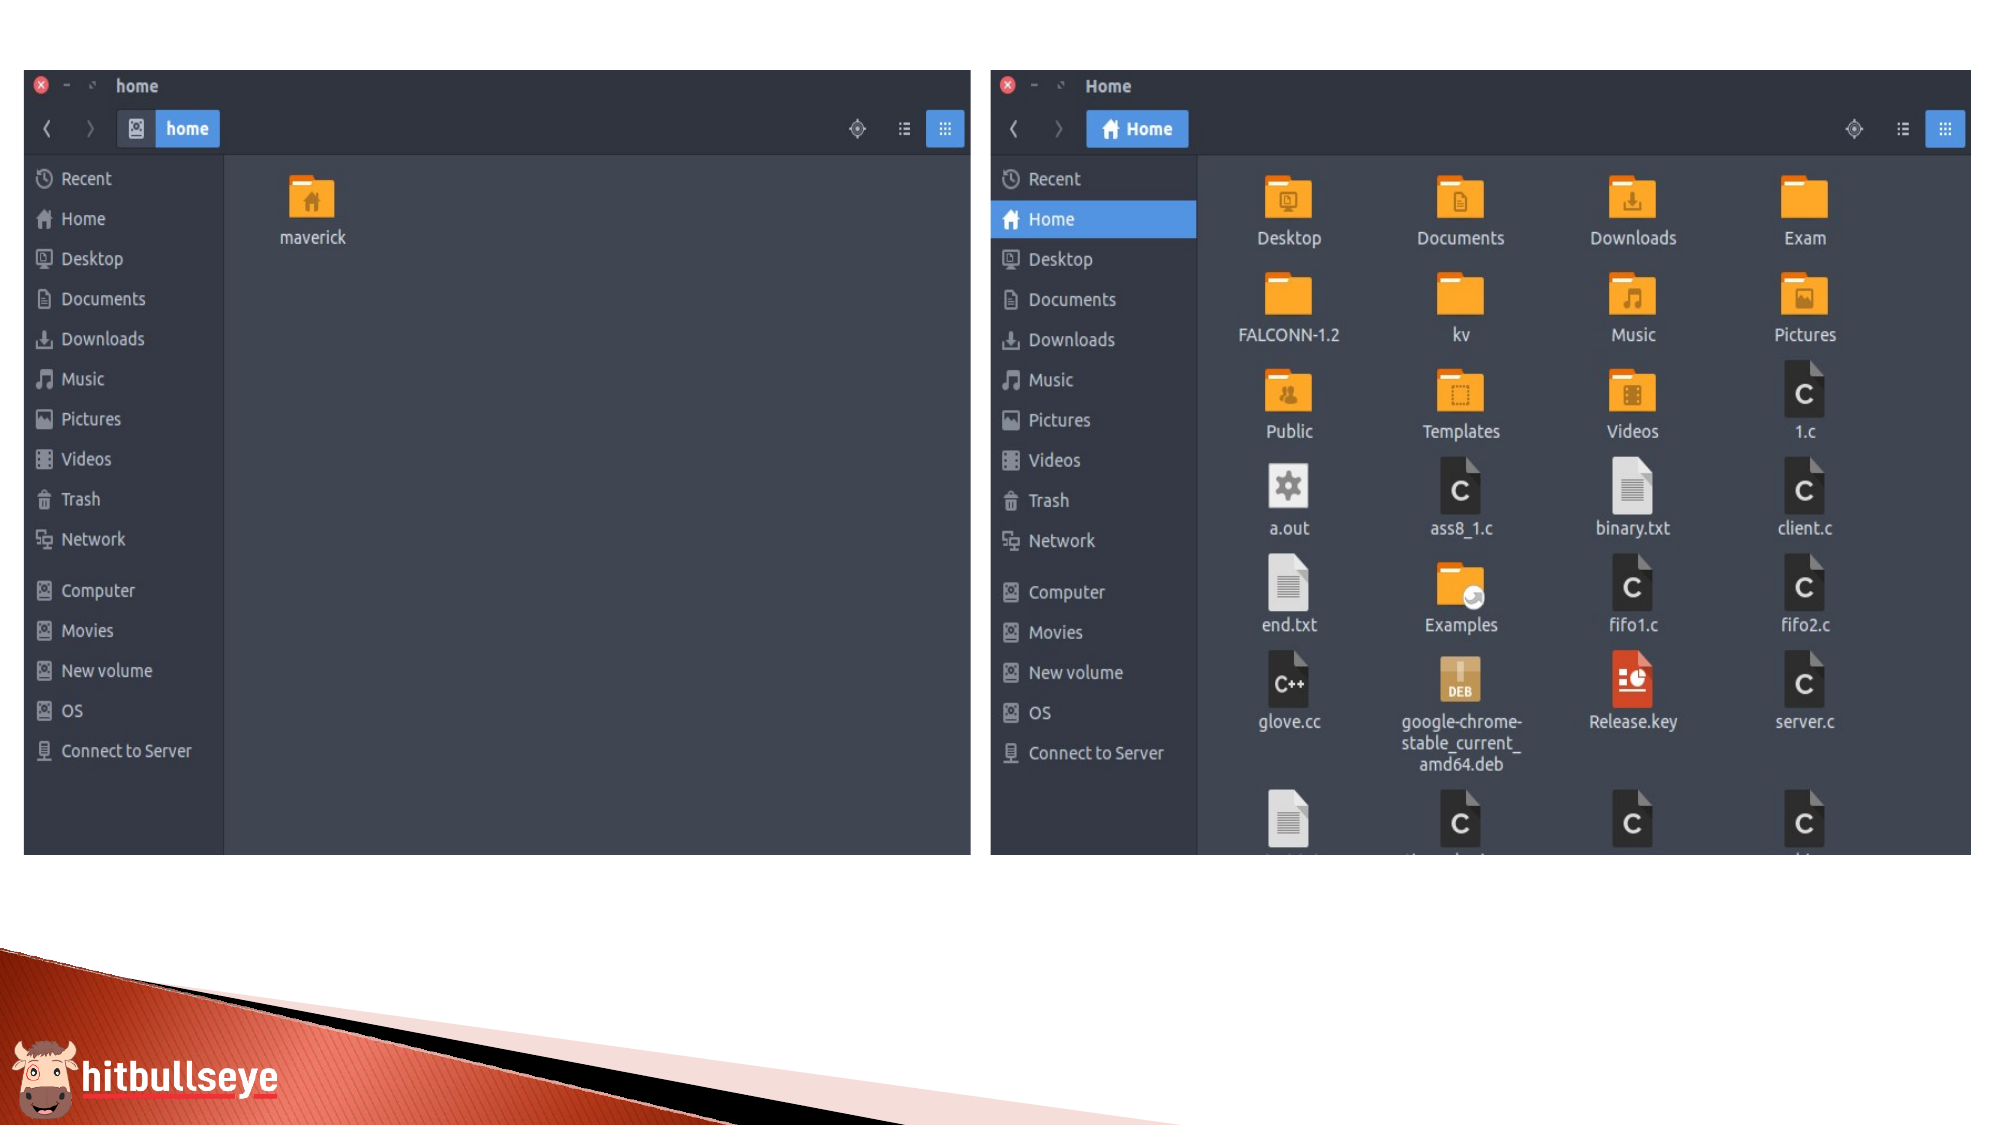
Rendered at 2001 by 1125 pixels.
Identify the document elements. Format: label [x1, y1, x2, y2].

picture [0, 948, 743, 1125]
text_box [23, 70, 971, 855]
text_box [990, 70, 1971, 855]
